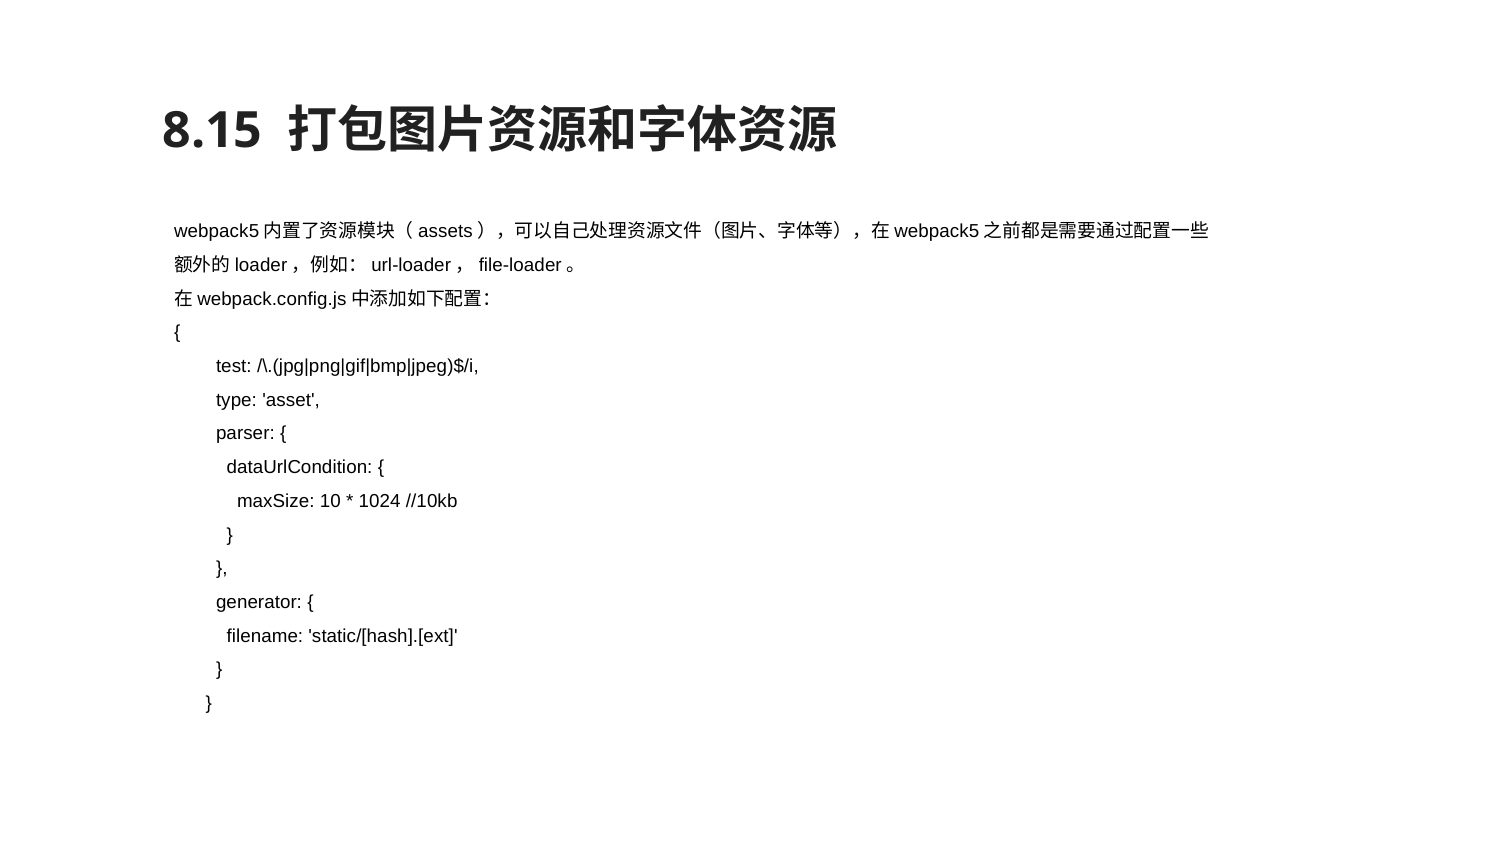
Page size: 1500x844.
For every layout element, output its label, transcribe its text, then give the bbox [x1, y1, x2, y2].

text_box webpack5内置了资源模块（assets），可以自己处理资源文件（图片、字体等），在webpack5之前都是需要通过配置一些额外的loader，例如：url-loader，file-loader。 在webpack.config.js中添加如下配置： { test: /\.(jpg|png|gif|bmp|jpeg)$/i, type: 'asset', parser: { dataUrlCondition: { maxSize: 10 * 1024 //10kb } }, generator: { filename: 'static/[hash].[ext]' } } [159, 200, 1242, 721]
text_box 8.15 打包图片资源和字体资源 [147, 91, 1327, 165]
